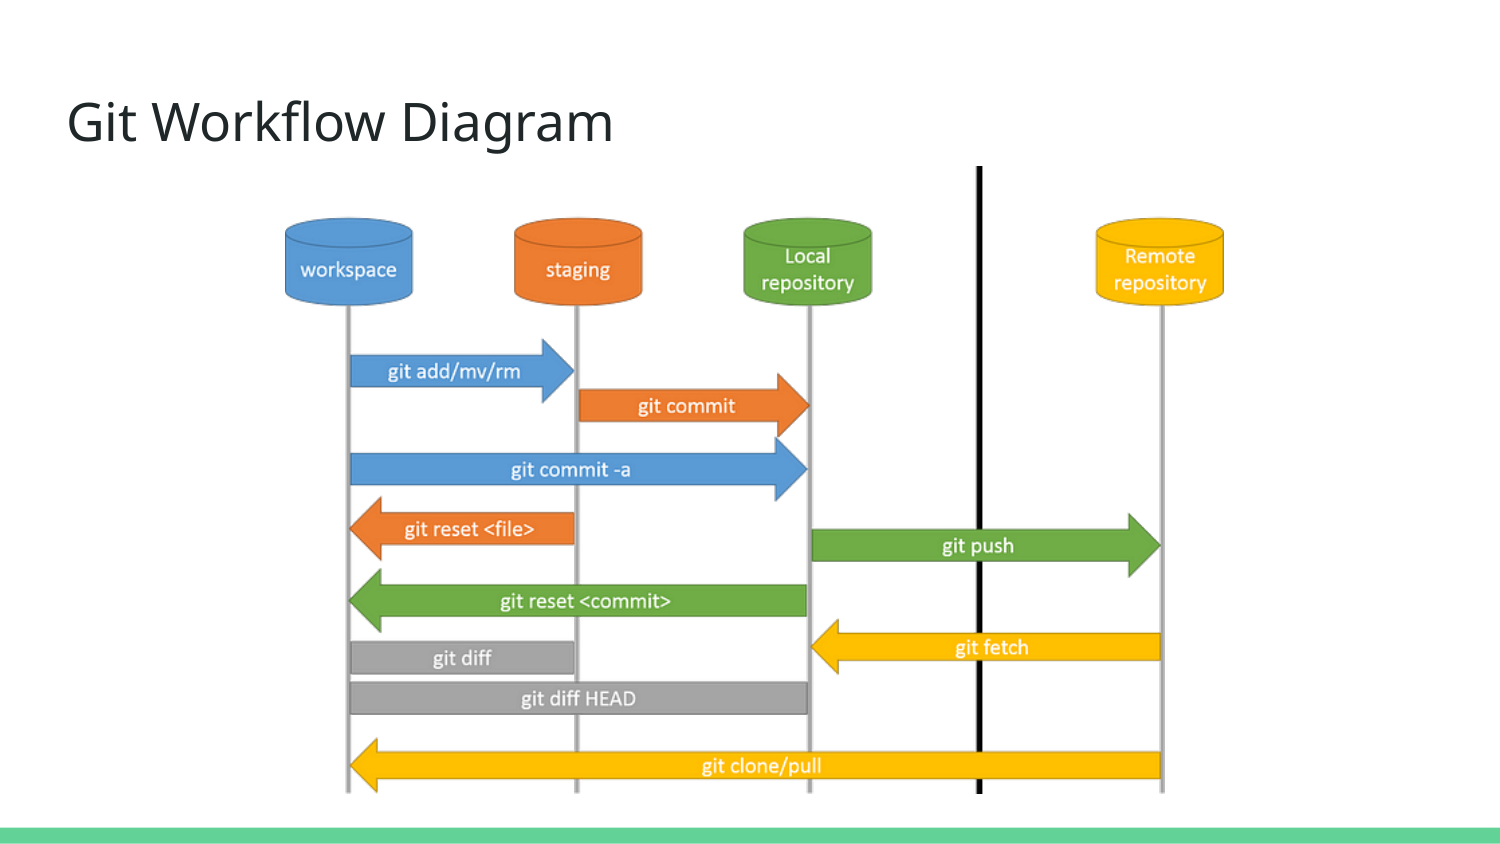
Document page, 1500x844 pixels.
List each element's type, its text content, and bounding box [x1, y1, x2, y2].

title Git Workflow Diagram [51, 72, 1449, 167]
picture [285, 166, 1224, 794]
